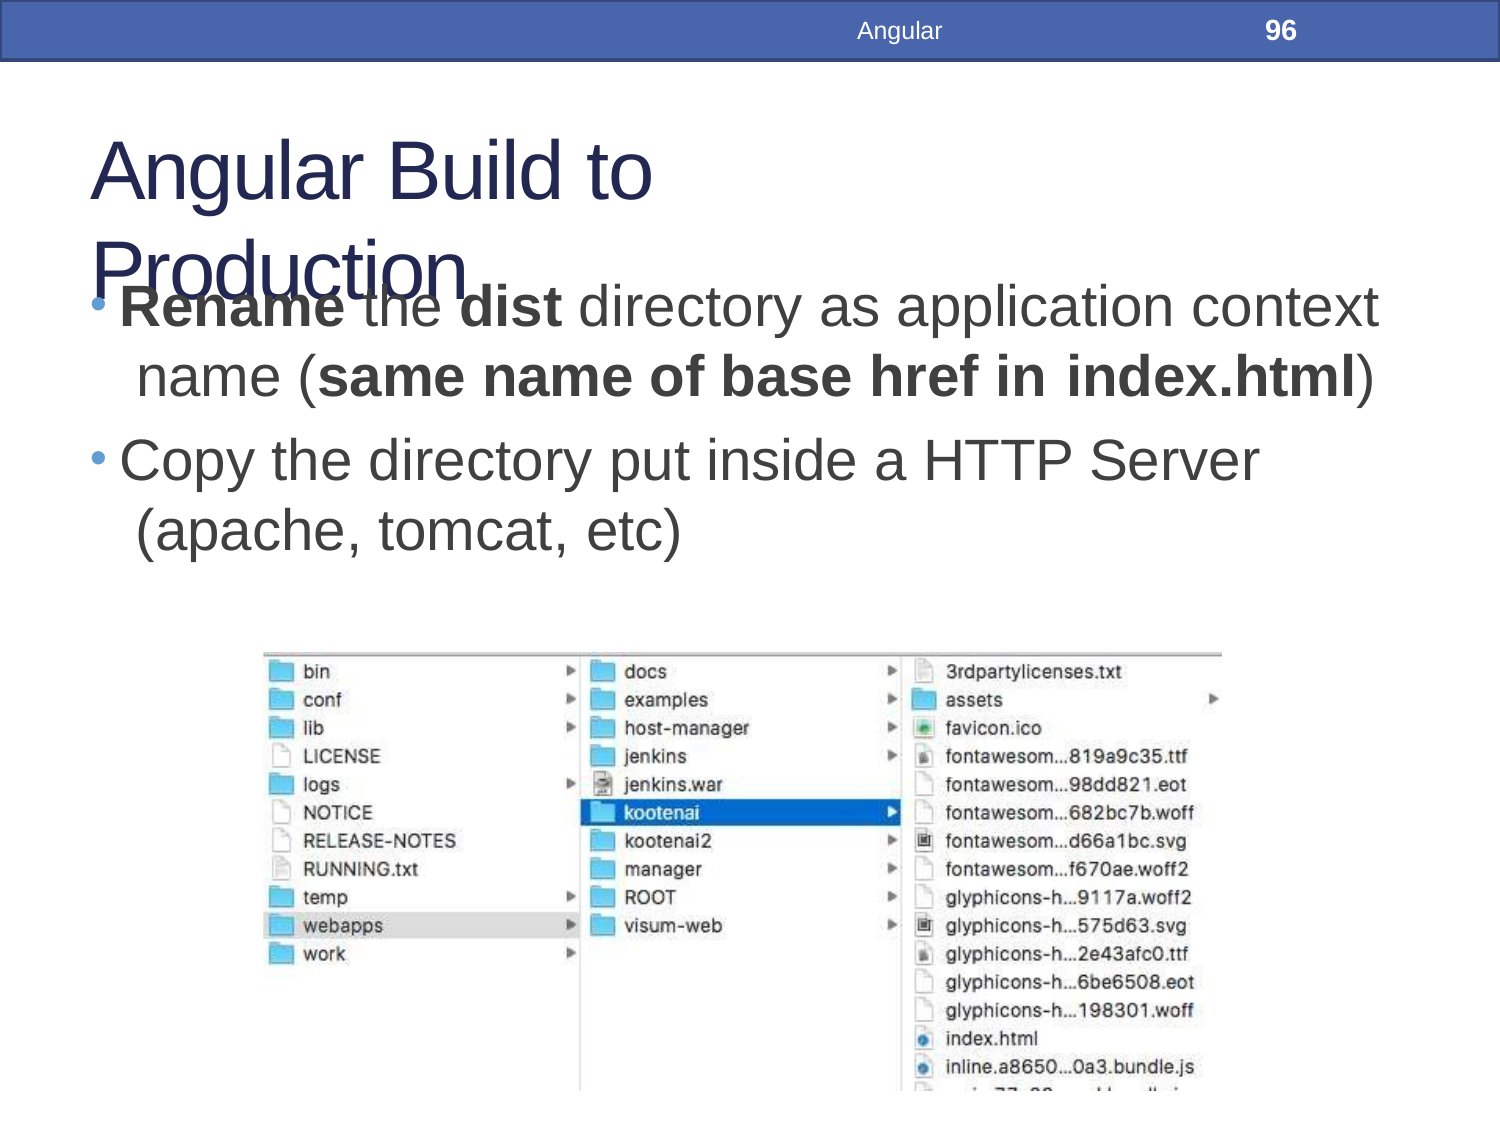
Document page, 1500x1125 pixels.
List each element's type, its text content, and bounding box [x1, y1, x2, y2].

text_box 96 [1263, 9, 1300, 47]
text_box [263, 652, 1222, 1091]
title Angular Build to Production [87, 114, 1049, 266]
text_box Rename the dist directory as application context name (same name of base href in index.html) Copy the directory put inside a HTTP Server (apache, tomcat, etc) [87, 266, 1385, 563]
text_box Angular [854, 12, 946, 45]
